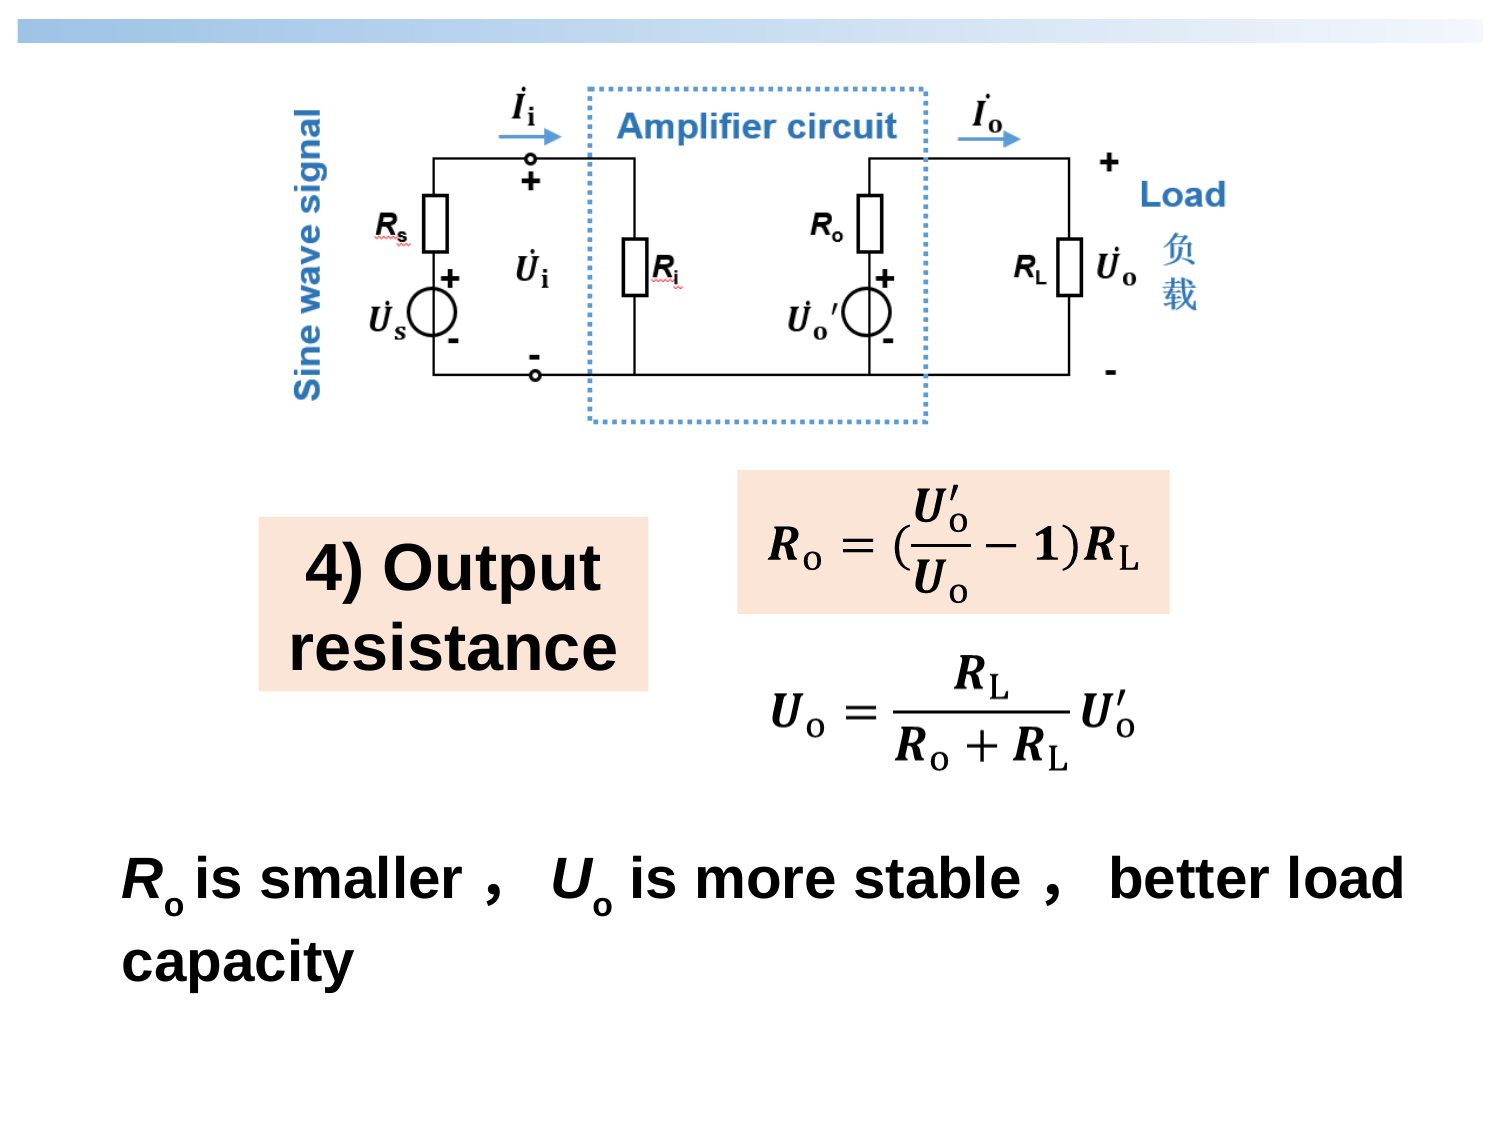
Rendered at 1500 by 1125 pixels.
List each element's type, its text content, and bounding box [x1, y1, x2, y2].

picture [267, 68, 1250, 443]
text_box Ro is smaller，Uo is more stable，better load capacity [107, 833, 1422, 1001]
text_box 4) Output resistance [258, 516, 649, 692]
text_box [737, 470, 1170, 614]
text_box [745, 641, 1162, 781]
text_box [17, 18, 1483, 44]
